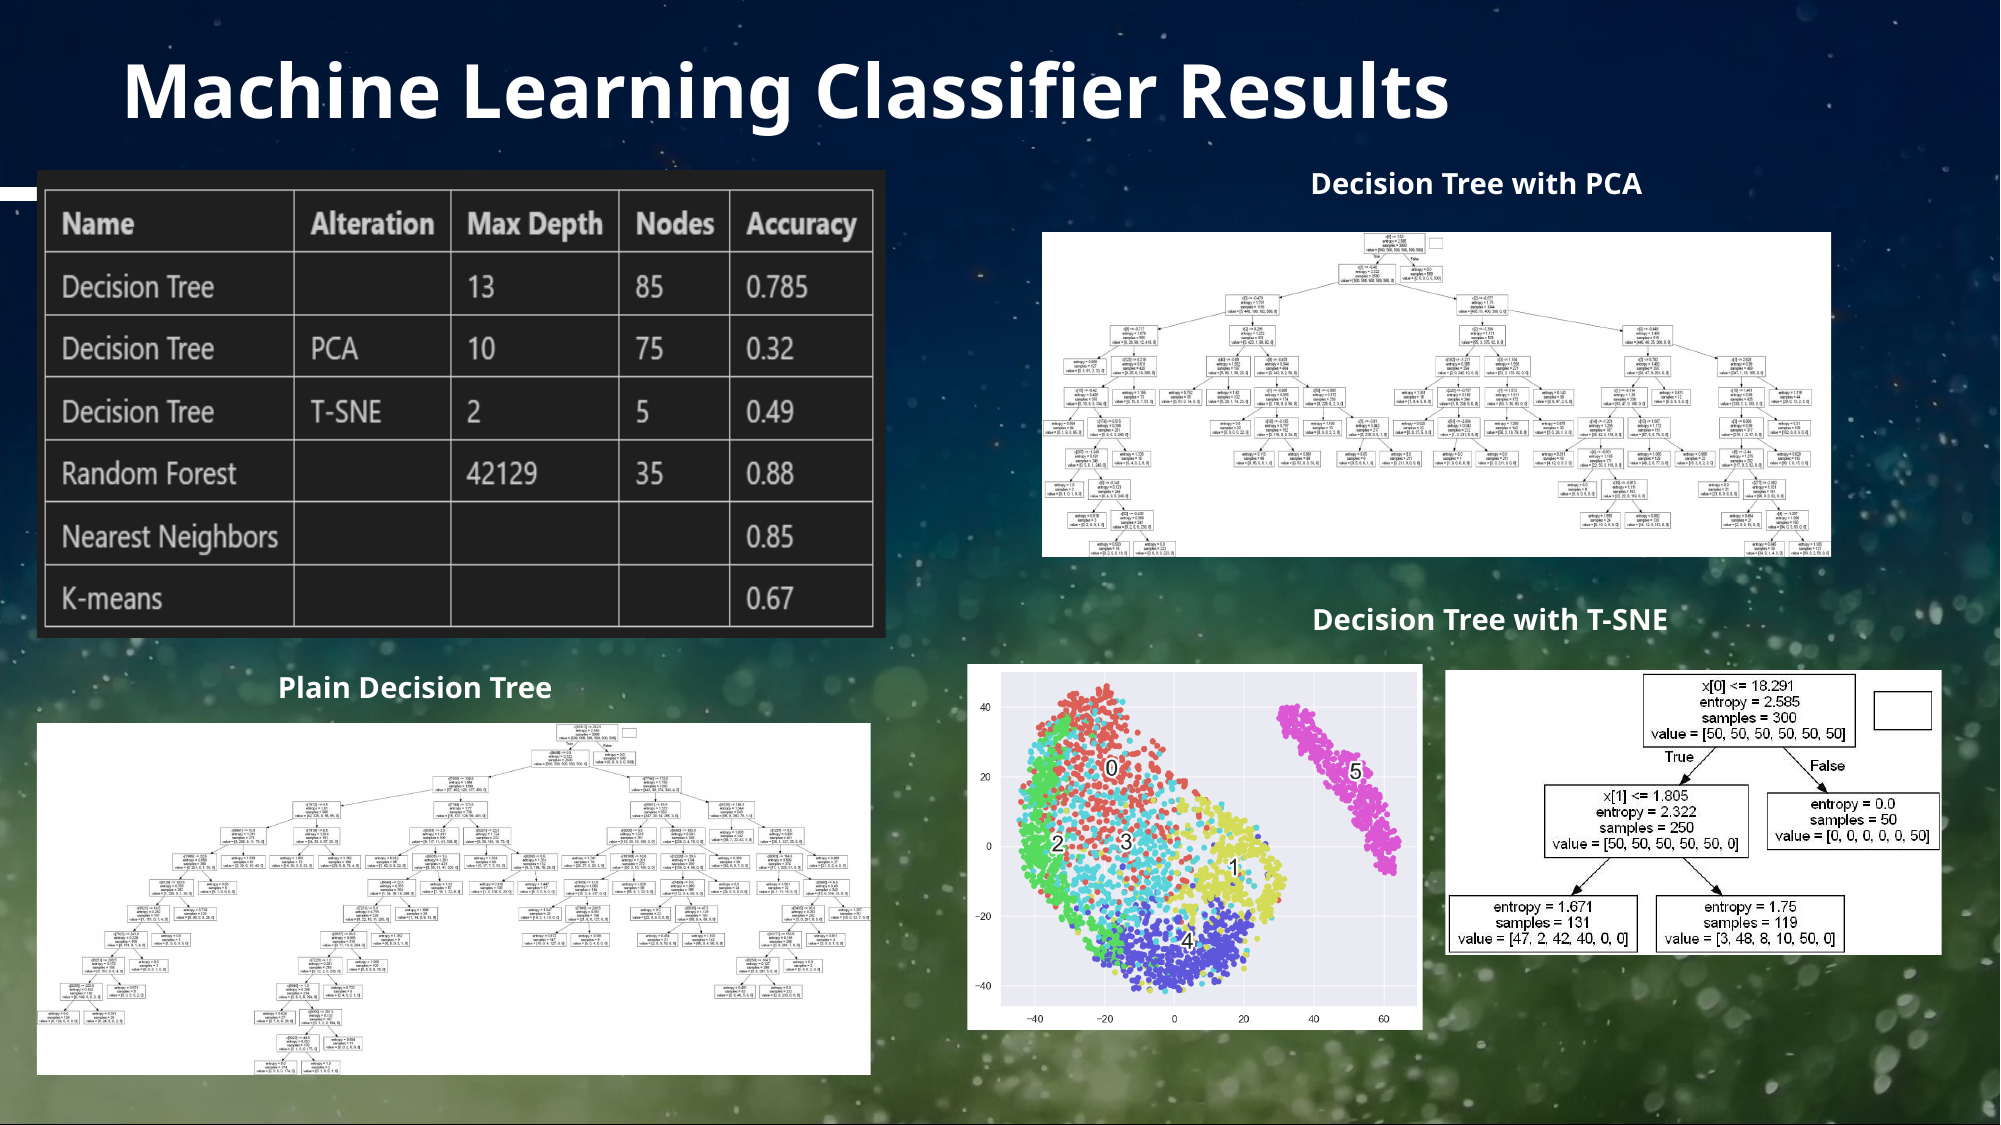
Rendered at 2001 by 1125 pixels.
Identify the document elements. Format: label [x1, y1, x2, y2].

picture [0, 0, 2000, 1124]
text_box [36, 170, 886, 638]
